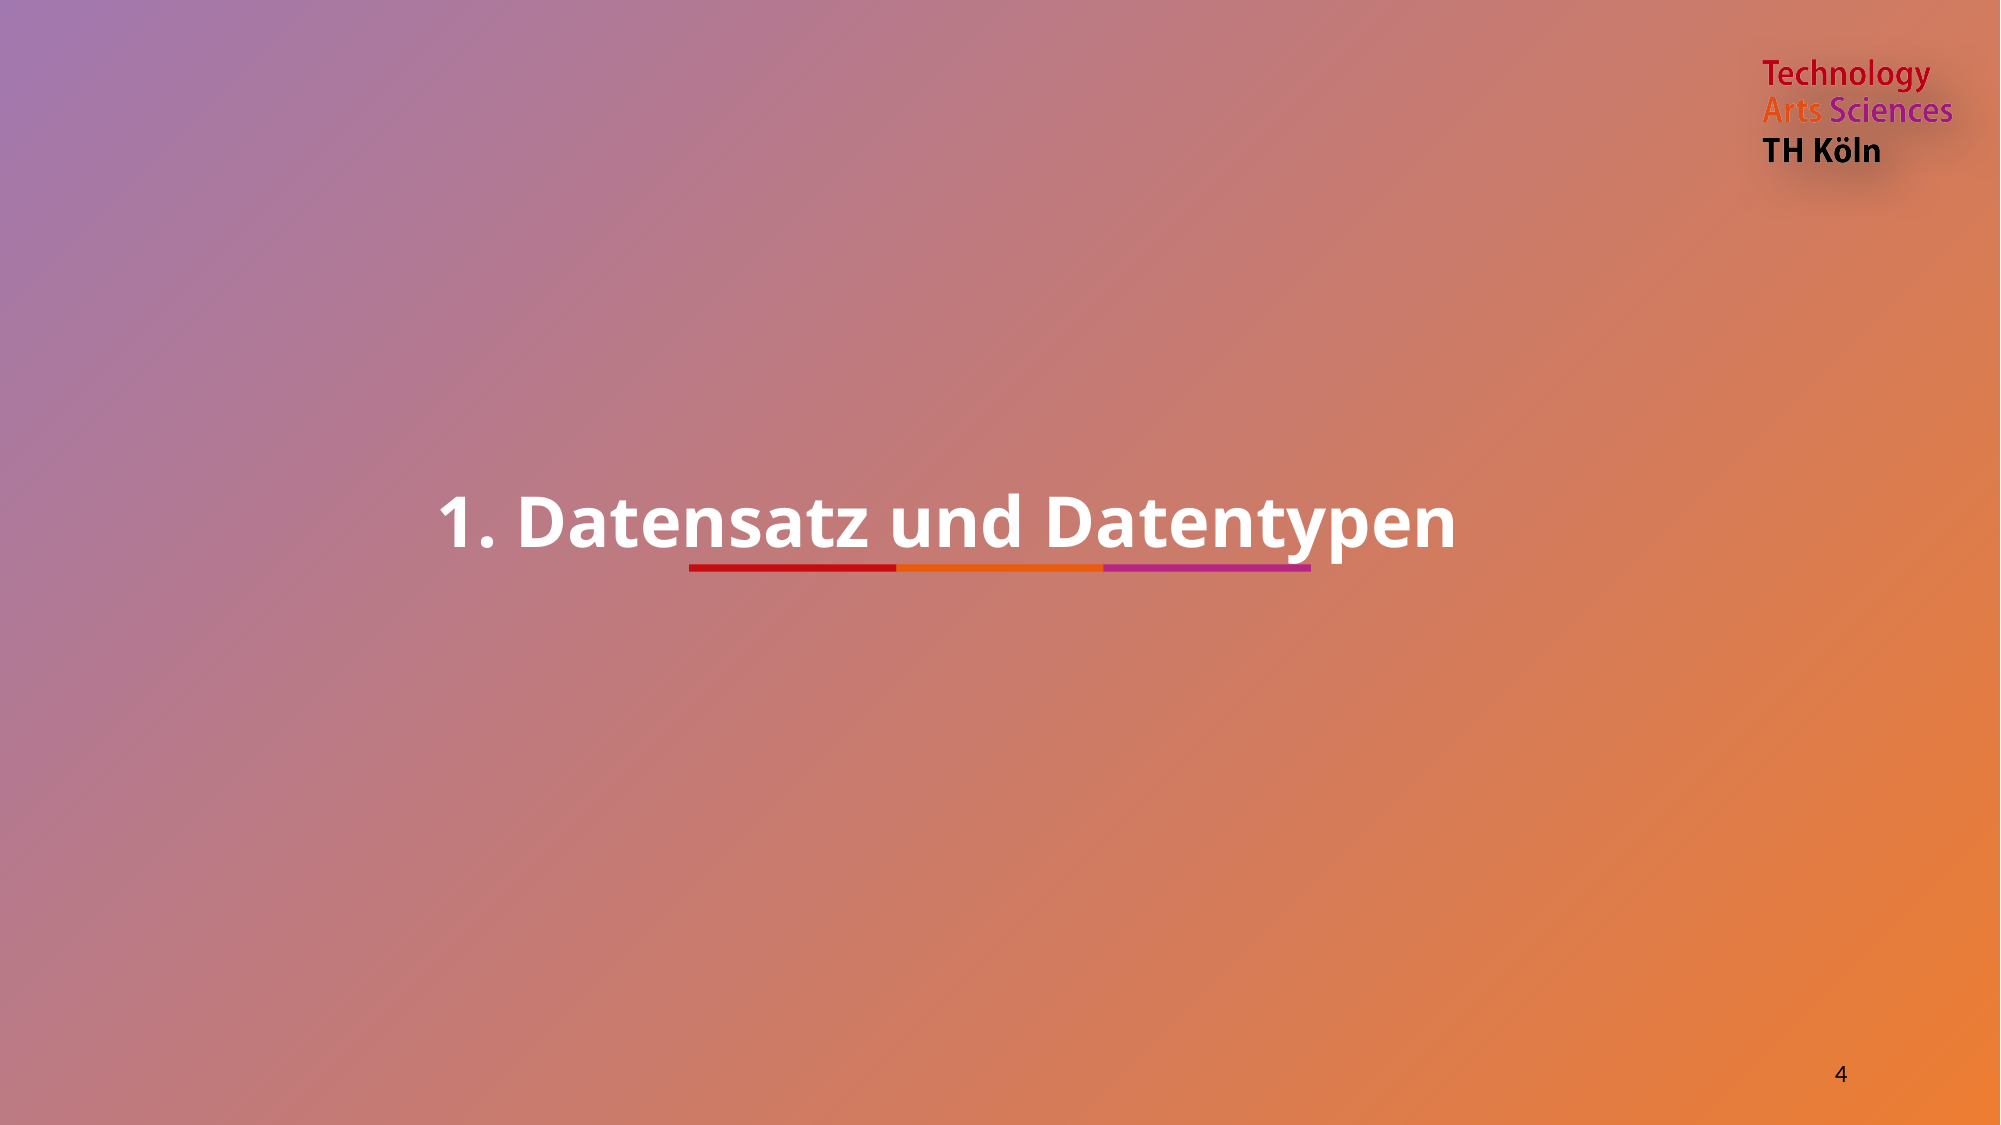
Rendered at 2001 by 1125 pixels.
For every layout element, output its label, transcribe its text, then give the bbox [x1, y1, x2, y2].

picture [1762, 52, 1963, 172]
slide_number 4 [1412, 1042, 1863, 1103]
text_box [689, 564, 1311, 572]
title 1. Datensatz und Datentypen [421, 453, 1579, 672]
